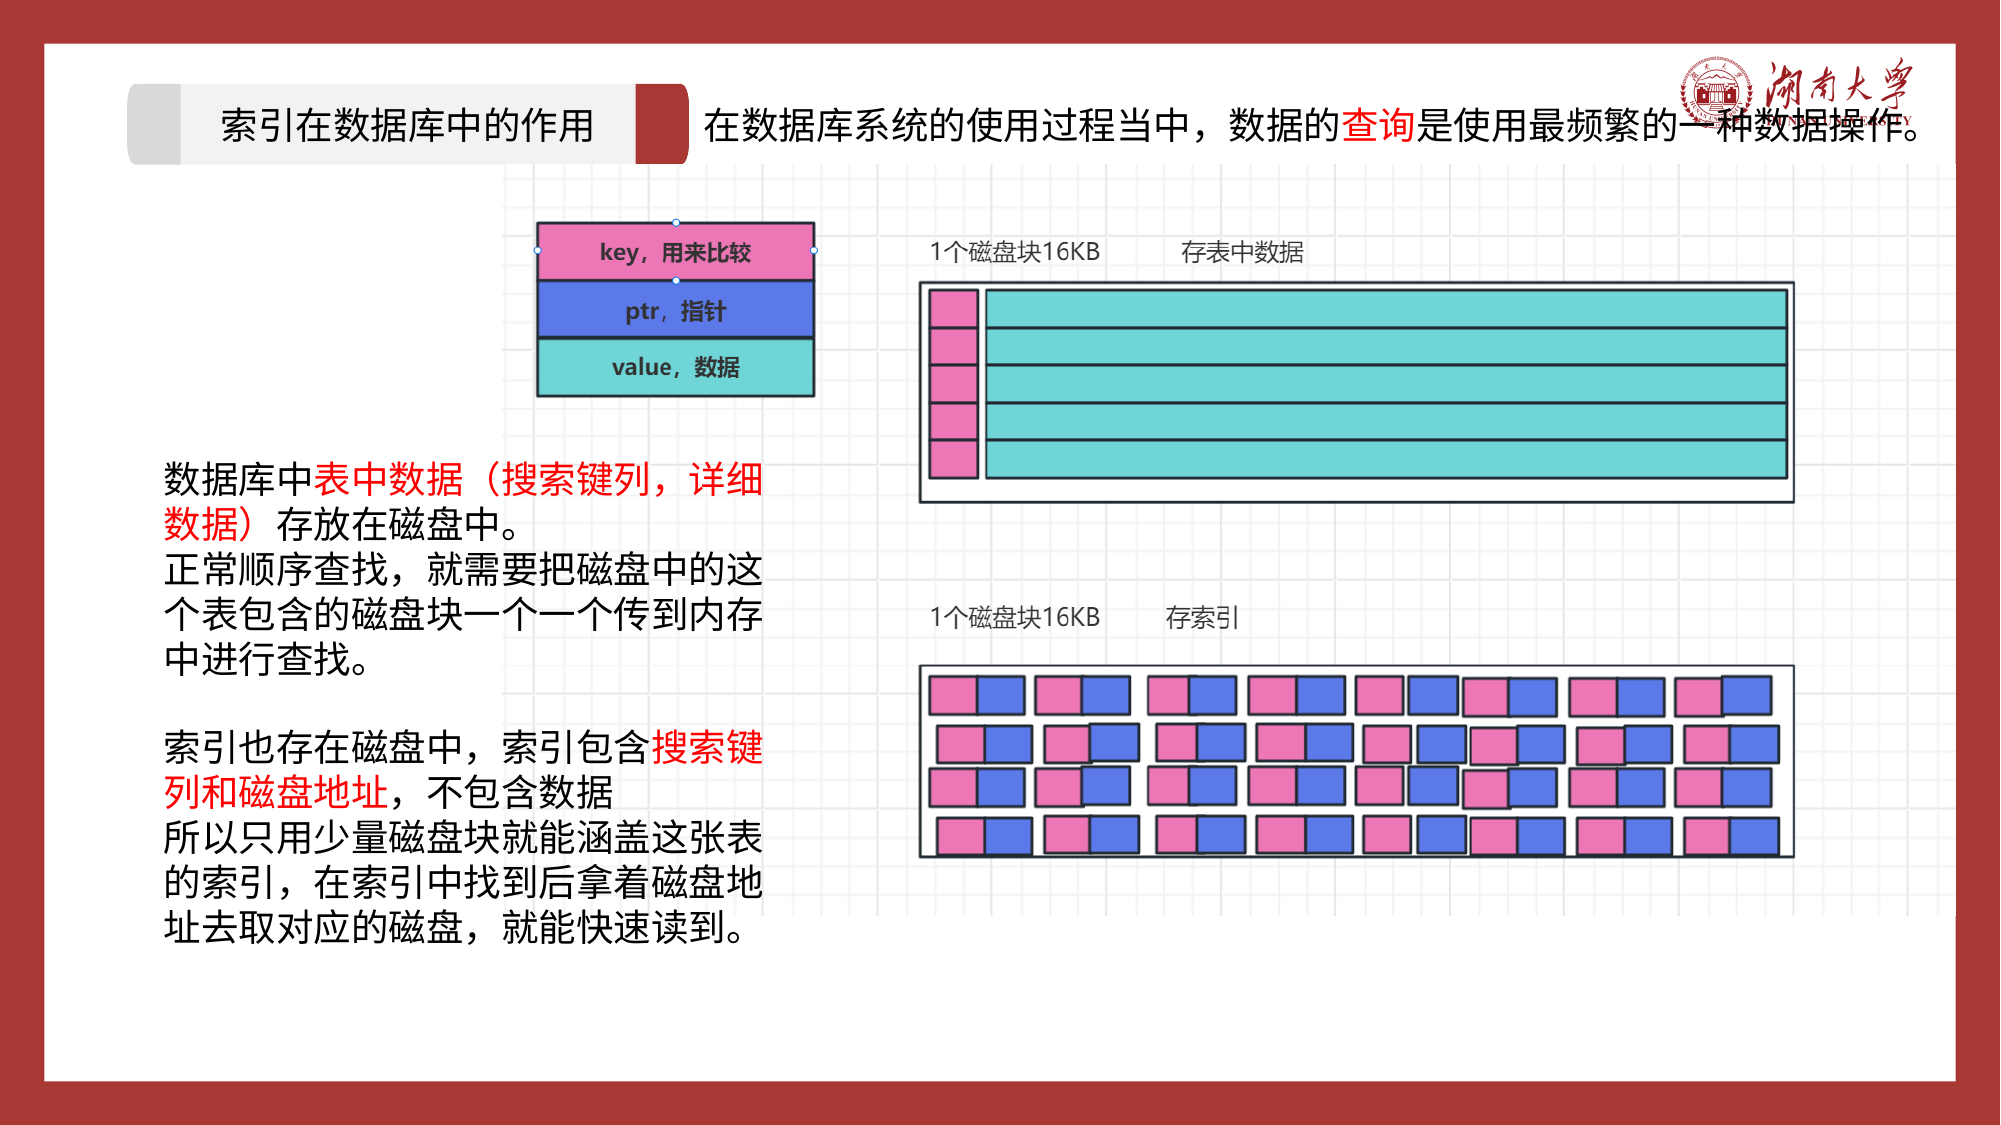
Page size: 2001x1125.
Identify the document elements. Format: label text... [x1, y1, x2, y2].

picture [1648, 43, 1956, 142]
text_box 数据库中表中数据（搜索键列，详细数据）存放在磁盘中。 正常顺序查找，就需要把磁盘中的这个表包含的磁盘块一个一个传到内存中进行查找。 [148, 448, 502, 633]
text_box [43, 42, 1957, 1082]
text_box 索引也存在磁盘中，索引包含搜索键列和磁盘地址，不包含数据 所以只用少量磁盘块就能涵盖这张表的索引，在索引中找到后拿着磁盘地址去取对应的磁盘，就能快速读到。 [148, 716, 806, 1107]
text_box 在数据库系统的使用过程当中，数据的查询是使用最频繁的一种数据操作。 [690, 94, 1956, 164]
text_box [127, 83, 690, 165]
picture [502, 164, 1956, 916]
